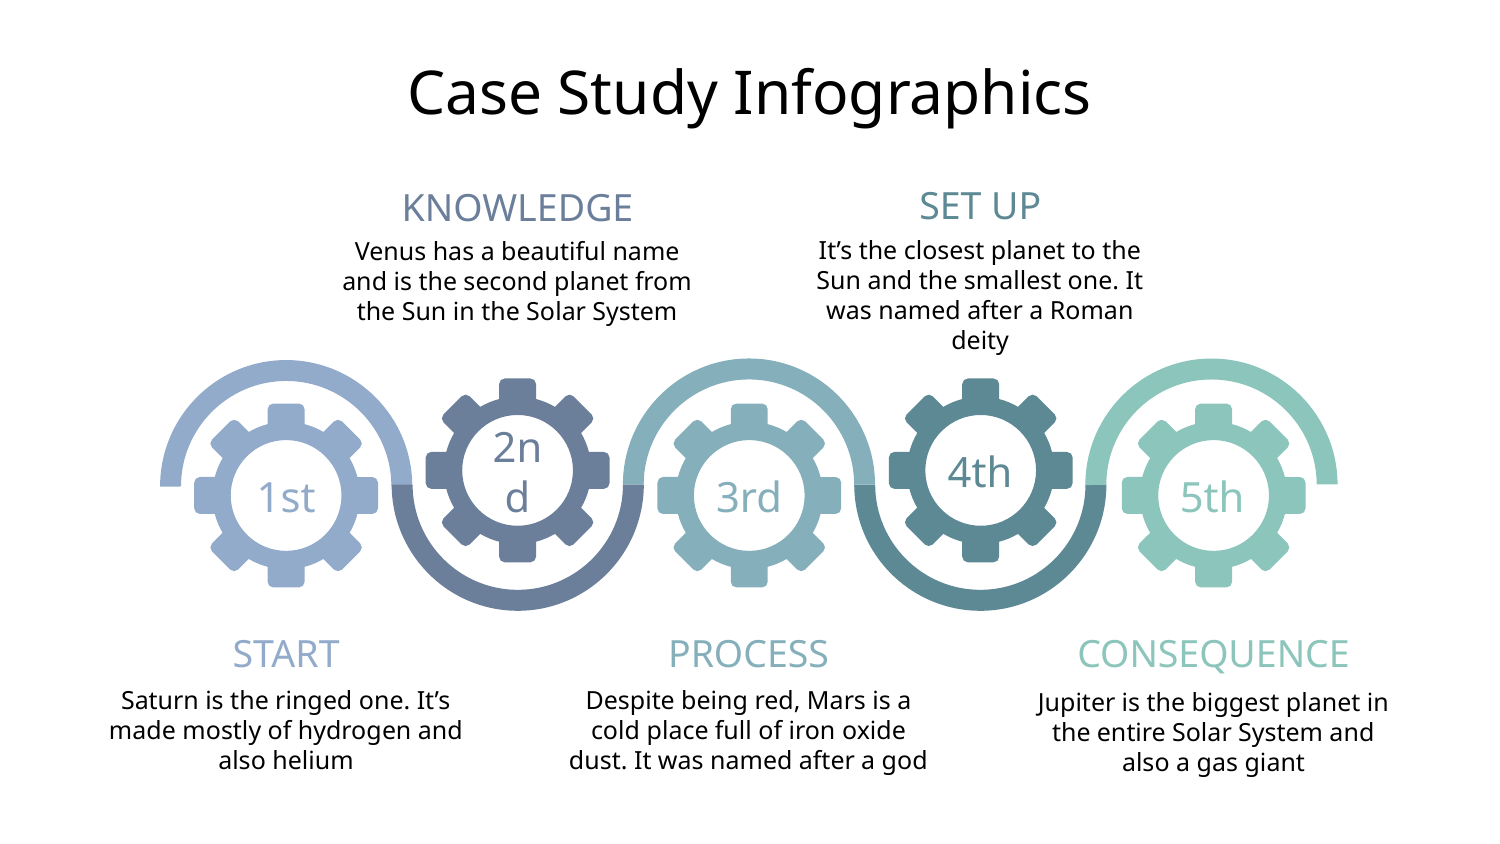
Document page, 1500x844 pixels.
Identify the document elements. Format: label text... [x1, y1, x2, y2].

text_box PROCESS [551, 623, 946, 681]
text_box SET UP [783, 175, 1177, 219]
title Case Study Infographics [75, 67, 1425, 113]
text_box [1121, 403, 1306, 588]
text_box 5th [1163, 463, 1261, 527]
text_box CONSEQUENCE [1016, 623, 1411, 669]
text_box KNOWLEDGE [320, 177, 715, 235]
text_box It’s the closest planet to the Sun and the smallest one. It was named after a Roman deity [783, 219, 1177, 344]
text_box 1st [237, 463, 335, 527]
text_box [622, 358, 876, 485]
text_box Saturn is the ringed one. It’s made mostly of hydrogen and also helium [89, 669, 483, 794]
text_box 4th [931, 438, 1029, 502]
text_box START [89, 623, 483, 669]
text_box 3rd [700, 463, 798, 527]
text_box [854, 485, 1107, 611]
text_box Venus has a beautiful name and is the second planet from the Sun in the Solar System [320, 220, 714, 346]
text_box 2nd [469, 438, 566, 502]
text_box [391, 484, 644, 611]
text_box Jupiter is the biggest planet in the entire Solar System and also a gas giant [1016, 669, 1411, 794]
text_box [194, 403, 379, 588]
text_box Despite being red, Mars is a cold place full of iron oxide dust. It was named after a god [552, 669, 946, 794]
text_box [888, 378, 1073, 563]
text_box [160, 360, 413, 487]
text_box [425, 378, 610, 563]
text_box [657, 403, 842, 588]
text_box [1085, 358, 1338, 486]
